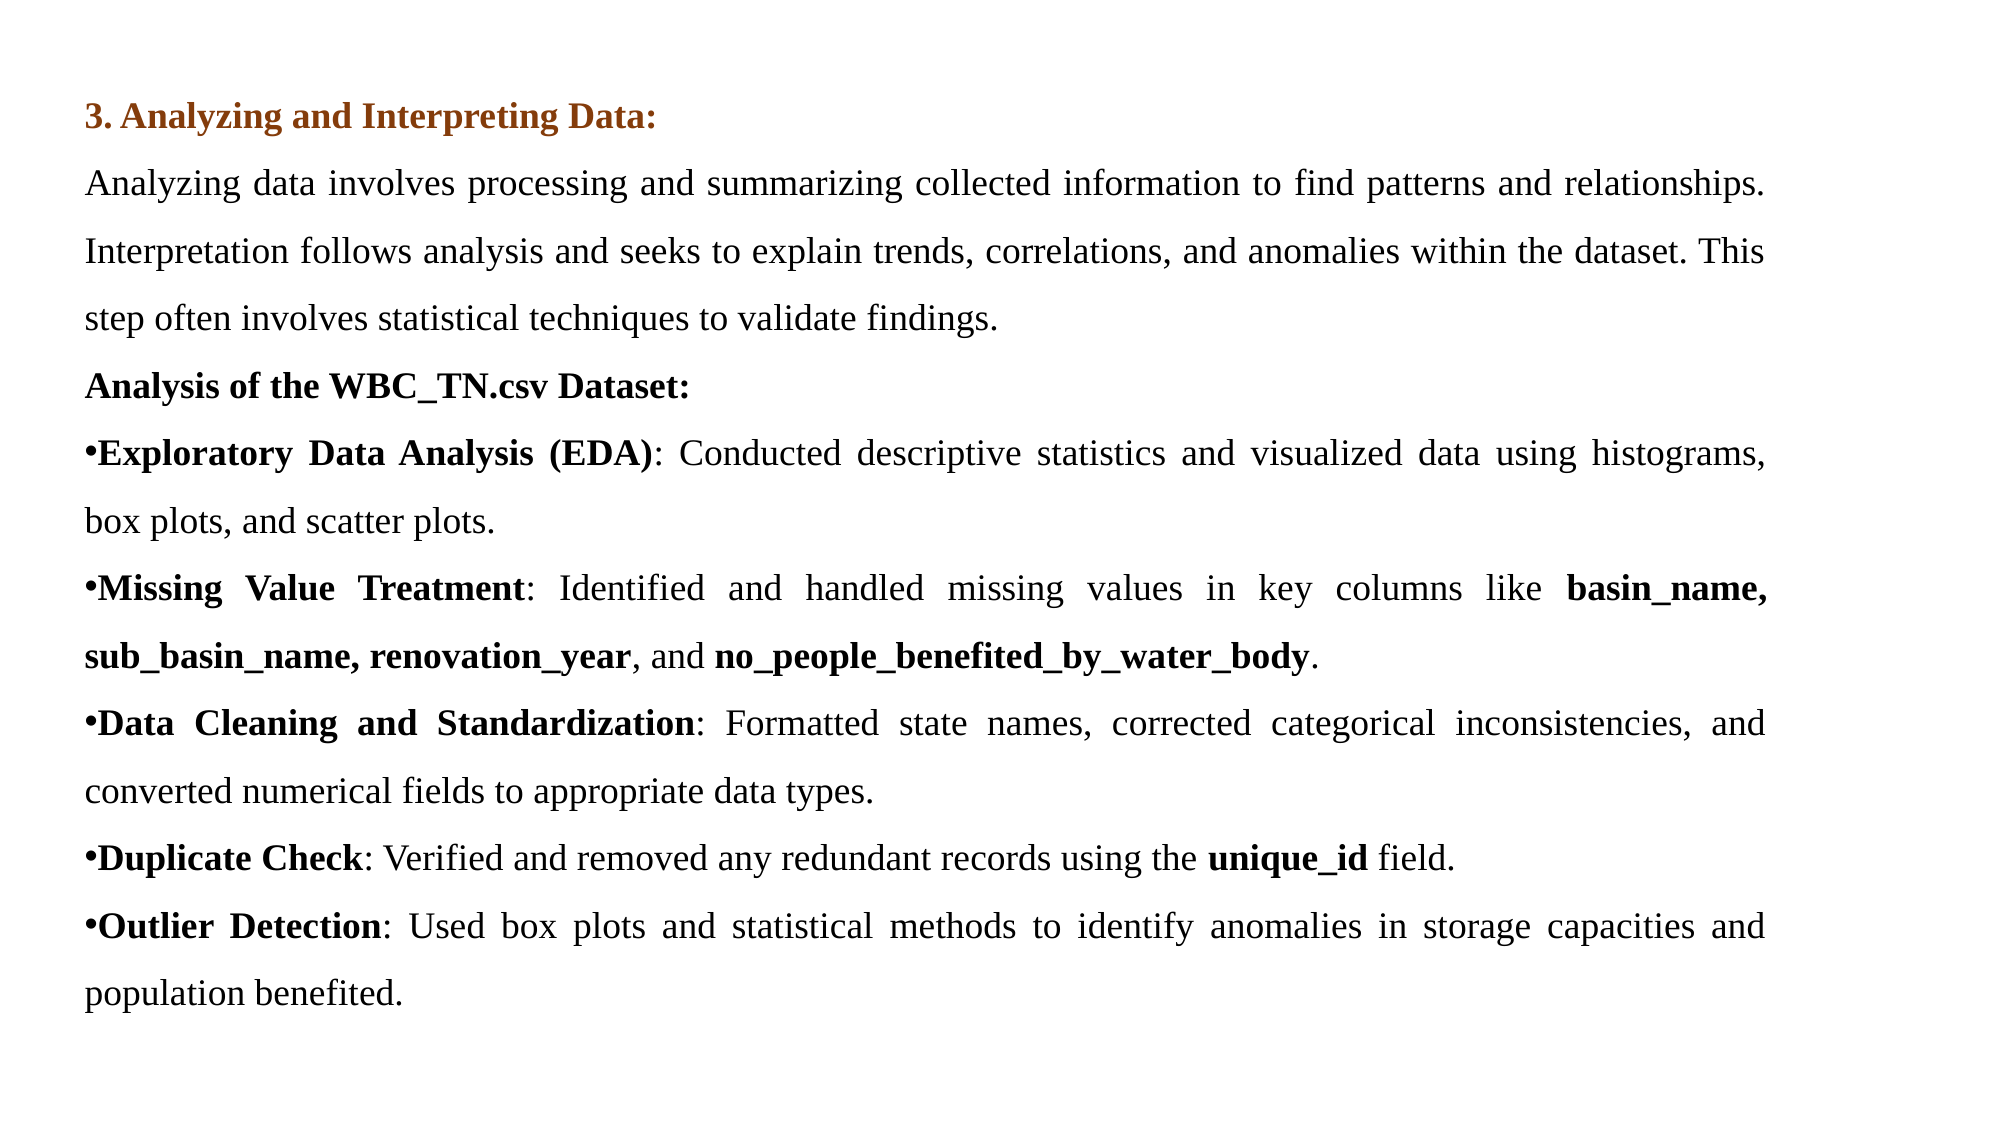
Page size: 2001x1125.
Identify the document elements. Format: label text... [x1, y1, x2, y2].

text_box 3. Analyzing and Interpreting Data: Analyzing data involves processing and summarizing collected information to find patterns and relationships. Interpretation follows analysis and seeks to explain trends, correlations, and anomalies within the dataset. This step often involves statistical techniques to validate findings. Analysis of the WBC_TN.csv Dataset: Exploratory Data Analysis (EDA): Conducted descriptive statistics and visualized data using histograms, box plots, and scatter plots. Missing Value Treatment: Identified and handled missing values in key columns like basin_name, sub_basin_name, renovation_year, and no_people_benefited_by_water_body. Data Cleaning and Standardization: Formatted state names, corrected categorical inconsistencies, and converted numerical fields to appropriate data types. Duplicate Check: Verified and removed any redundant records using the unique_id field. Outlier Detection: Used box plots and statistical methods to identify anomalies in storage capacities and population benefited. [69, 60, 1783, 1021]
